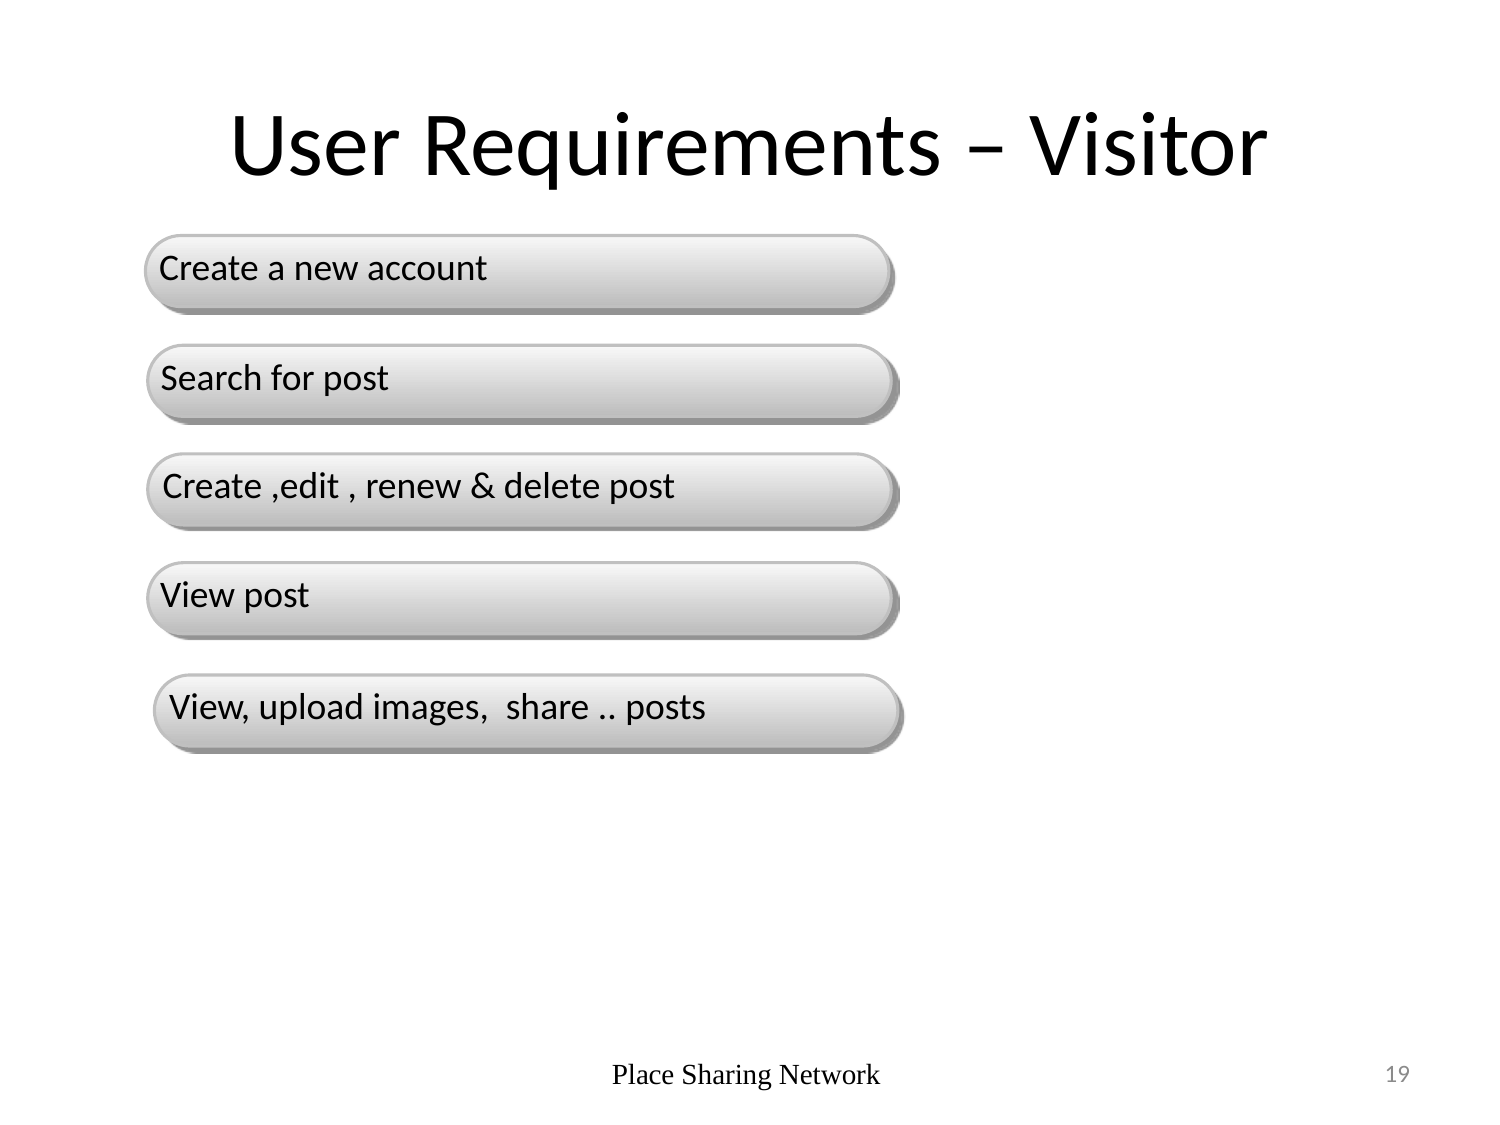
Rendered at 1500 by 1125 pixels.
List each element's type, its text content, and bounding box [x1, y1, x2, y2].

text_box [164, 674, 898, 747]
text_box [155, 235, 889, 307]
text_box Create ,edit , renew & delete post [147, 453, 691, 514]
text_box [157, 453, 892, 525]
text_box View post [145, 562, 325, 623]
title User Requirements – Visitor [75, 45, 1425, 233]
text_box [157, 562, 892, 634]
footer Place Sharing Network [512, 1042, 988, 1103]
text_box View, upload images, share .. posts [154, 674, 722, 735]
text_box Create a new account [144, 235, 512, 296]
text_box Search for post [145, 345, 405, 405]
text_box [157, 345, 892, 417]
slide_number 19 [1074, 1042, 1425, 1103]
